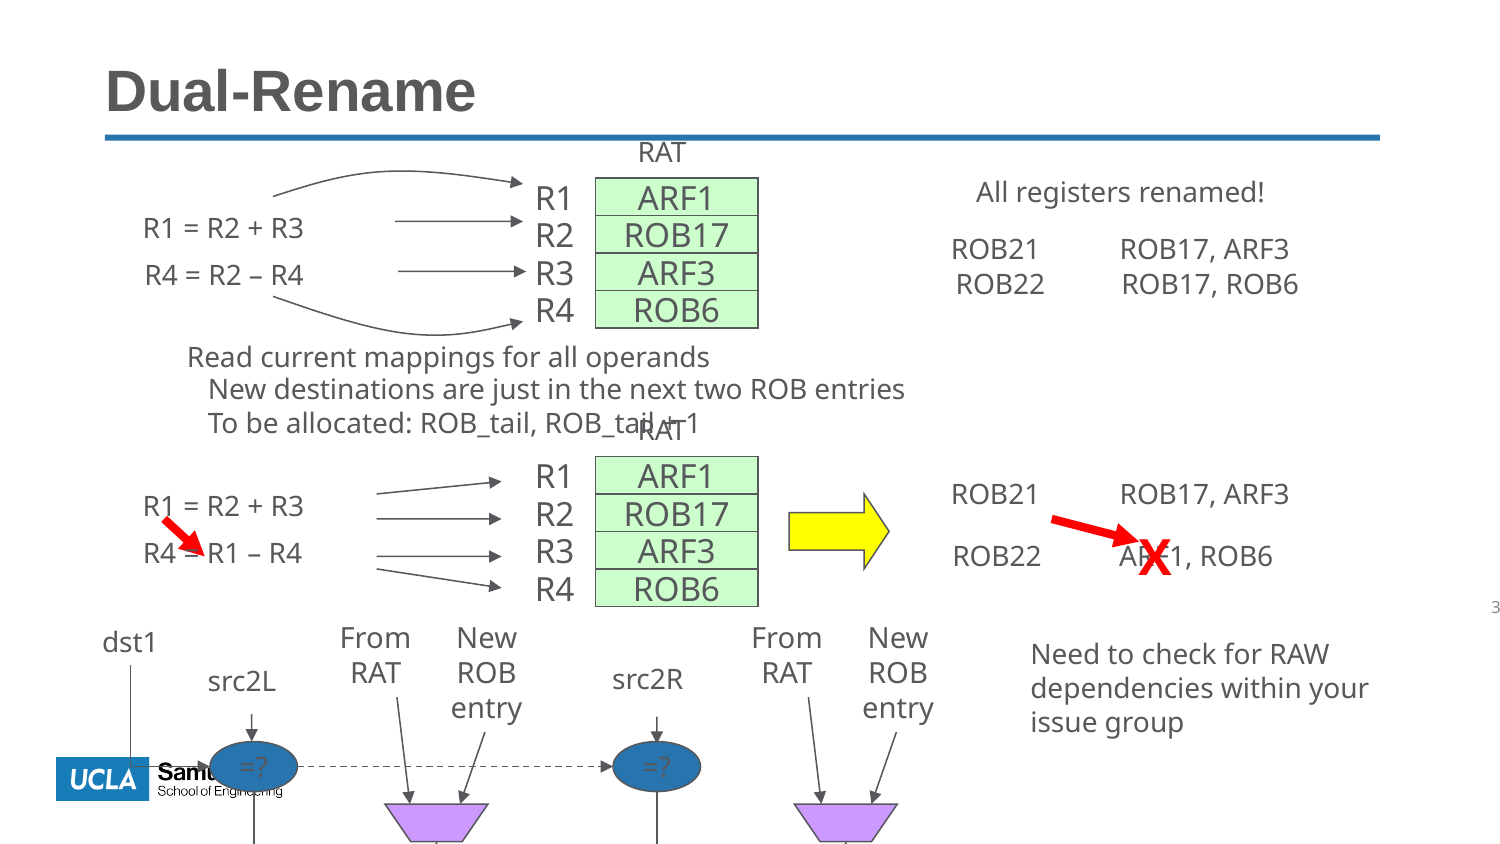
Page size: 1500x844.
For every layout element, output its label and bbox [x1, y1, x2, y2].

slide_number [1491, 597, 1500, 658]
text_box [114, 126, 922, 607]
text_box [936, 224, 1061, 308]
text_box [936, 468, 1305, 593]
text_box [104, 61, 1380, 125]
text_box [1015, 629, 1385, 745]
text_box [84, 612, 944, 842]
text_box [961, 167, 1281, 216]
text_box [937, 531, 1057, 580]
picture [56, 757, 84, 801]
text_box [1104, 224, 1315, 308]
